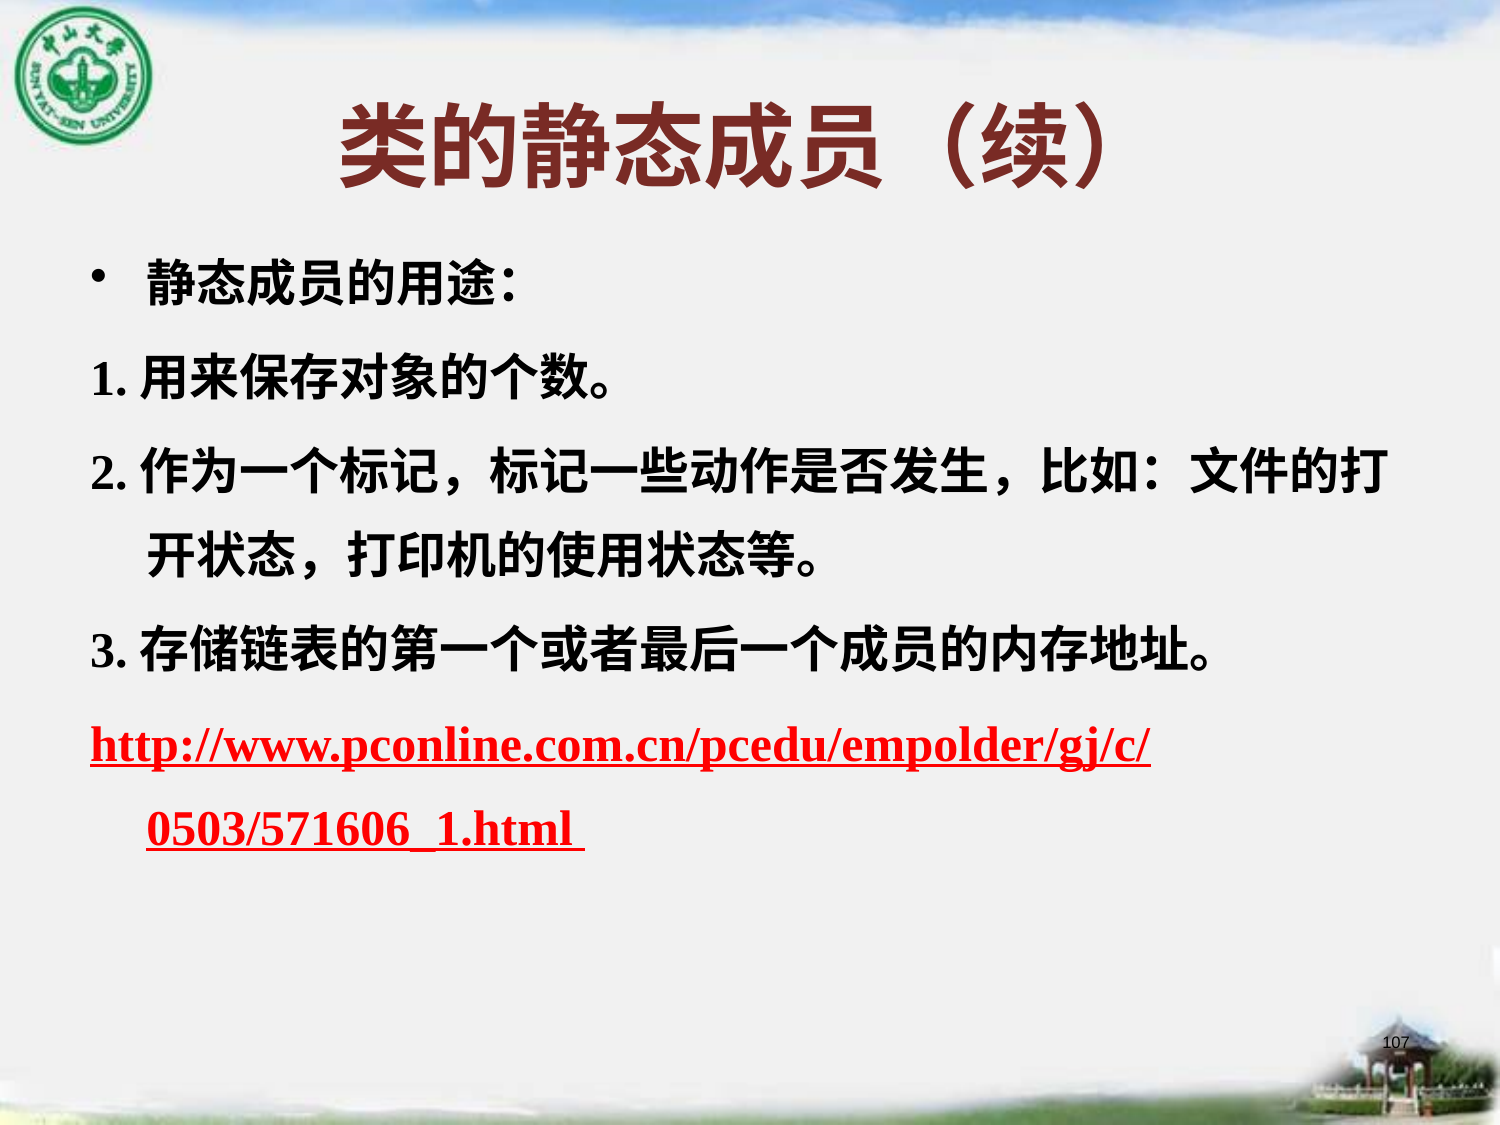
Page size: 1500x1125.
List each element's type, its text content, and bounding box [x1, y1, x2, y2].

picture [0, 0, 1500, 1125]
title 类的静态成员（续） [75, 62, 1425, 220]
list 静态成员的用途： 1.用来保存对象的个数。 2.作为一个标记，标记一些动作是否发生，比如：文件的打开状态，打印机的使用状态等。 3.存储链表的第一个或者最后一个成员的内存地址。 http://www.pconline.com.cn/pcedu/empolder/gj/c/0503/571606_1.html [75, 220, 1425, 994]
slide_number 107 [1074, 1024, 1426, 1103]
